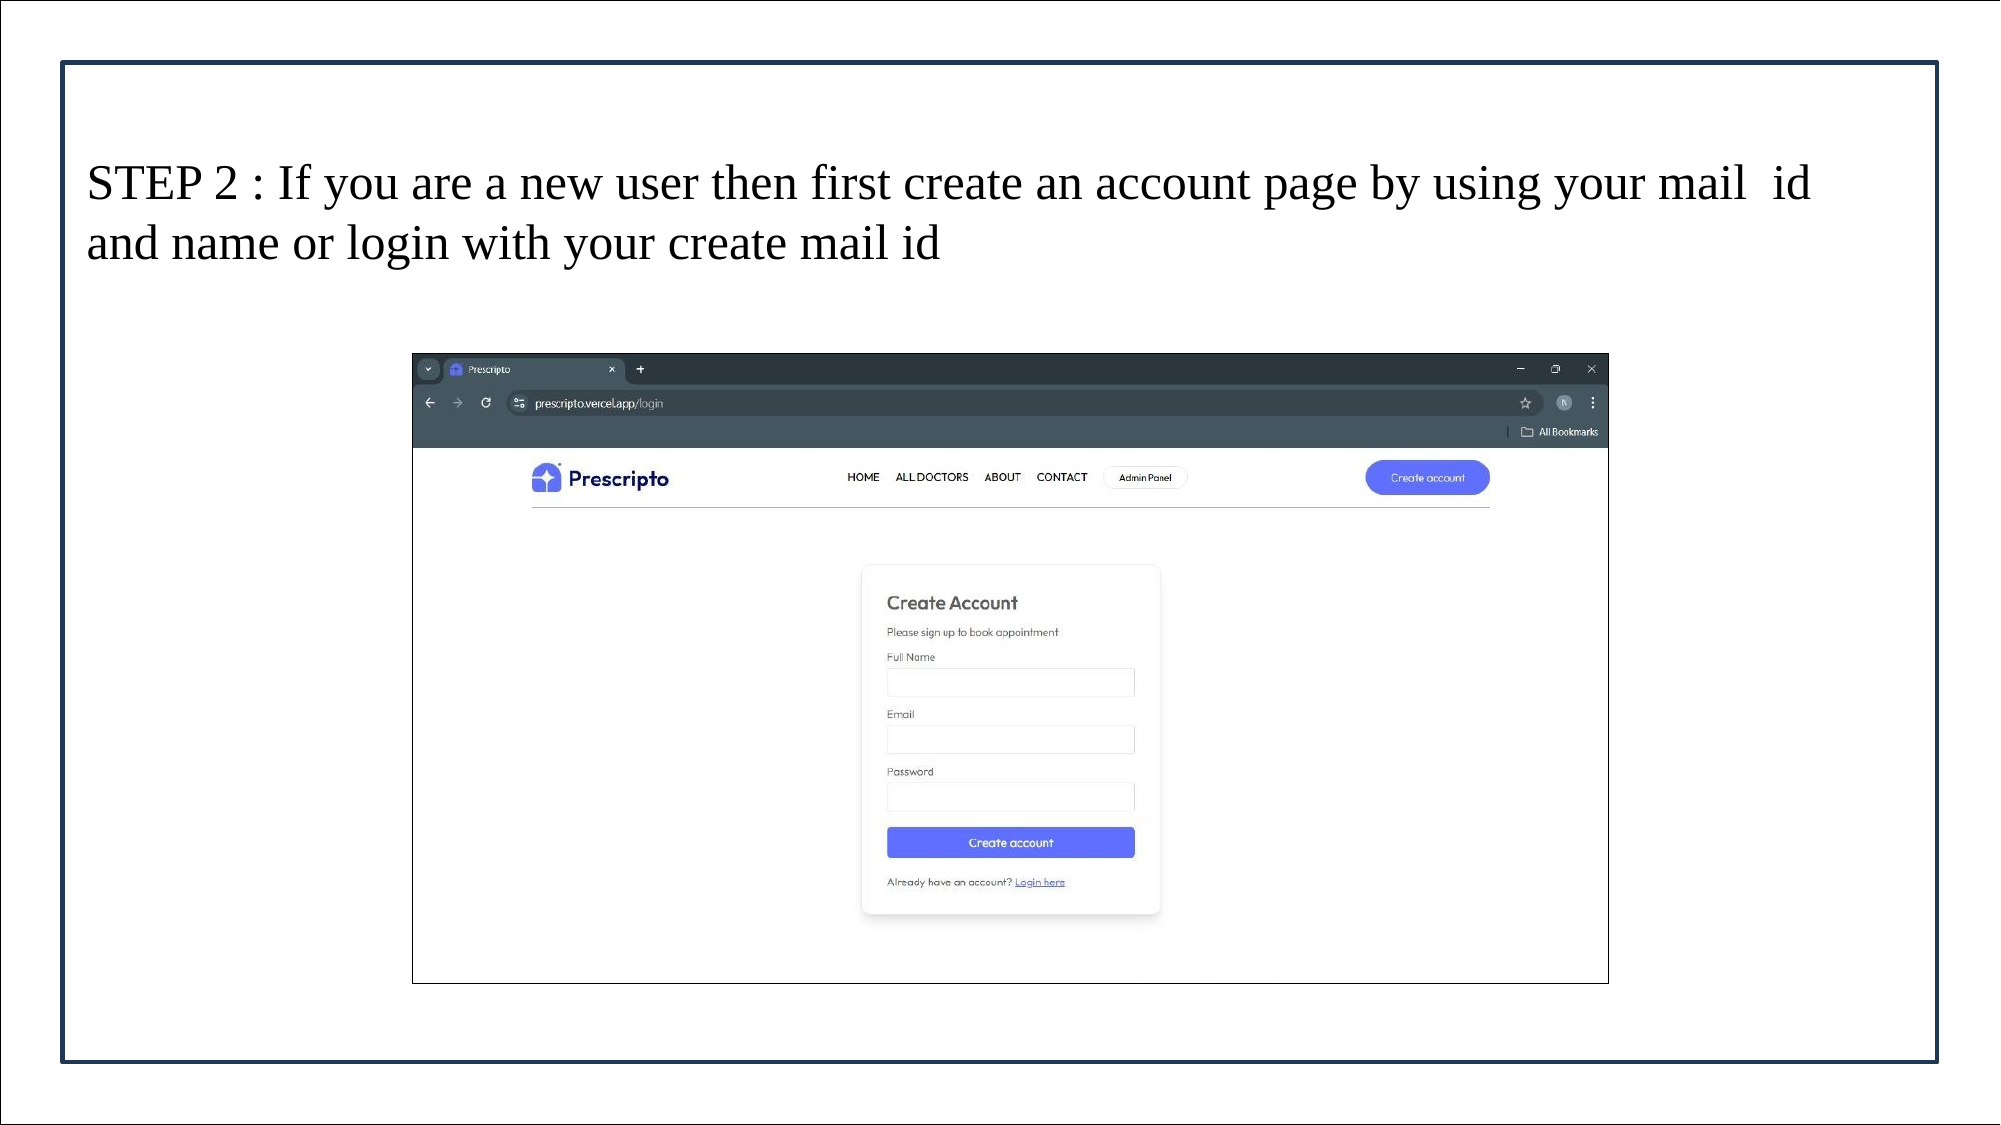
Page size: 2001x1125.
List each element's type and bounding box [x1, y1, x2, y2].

text_box [0, 0, 2000, 1125]
